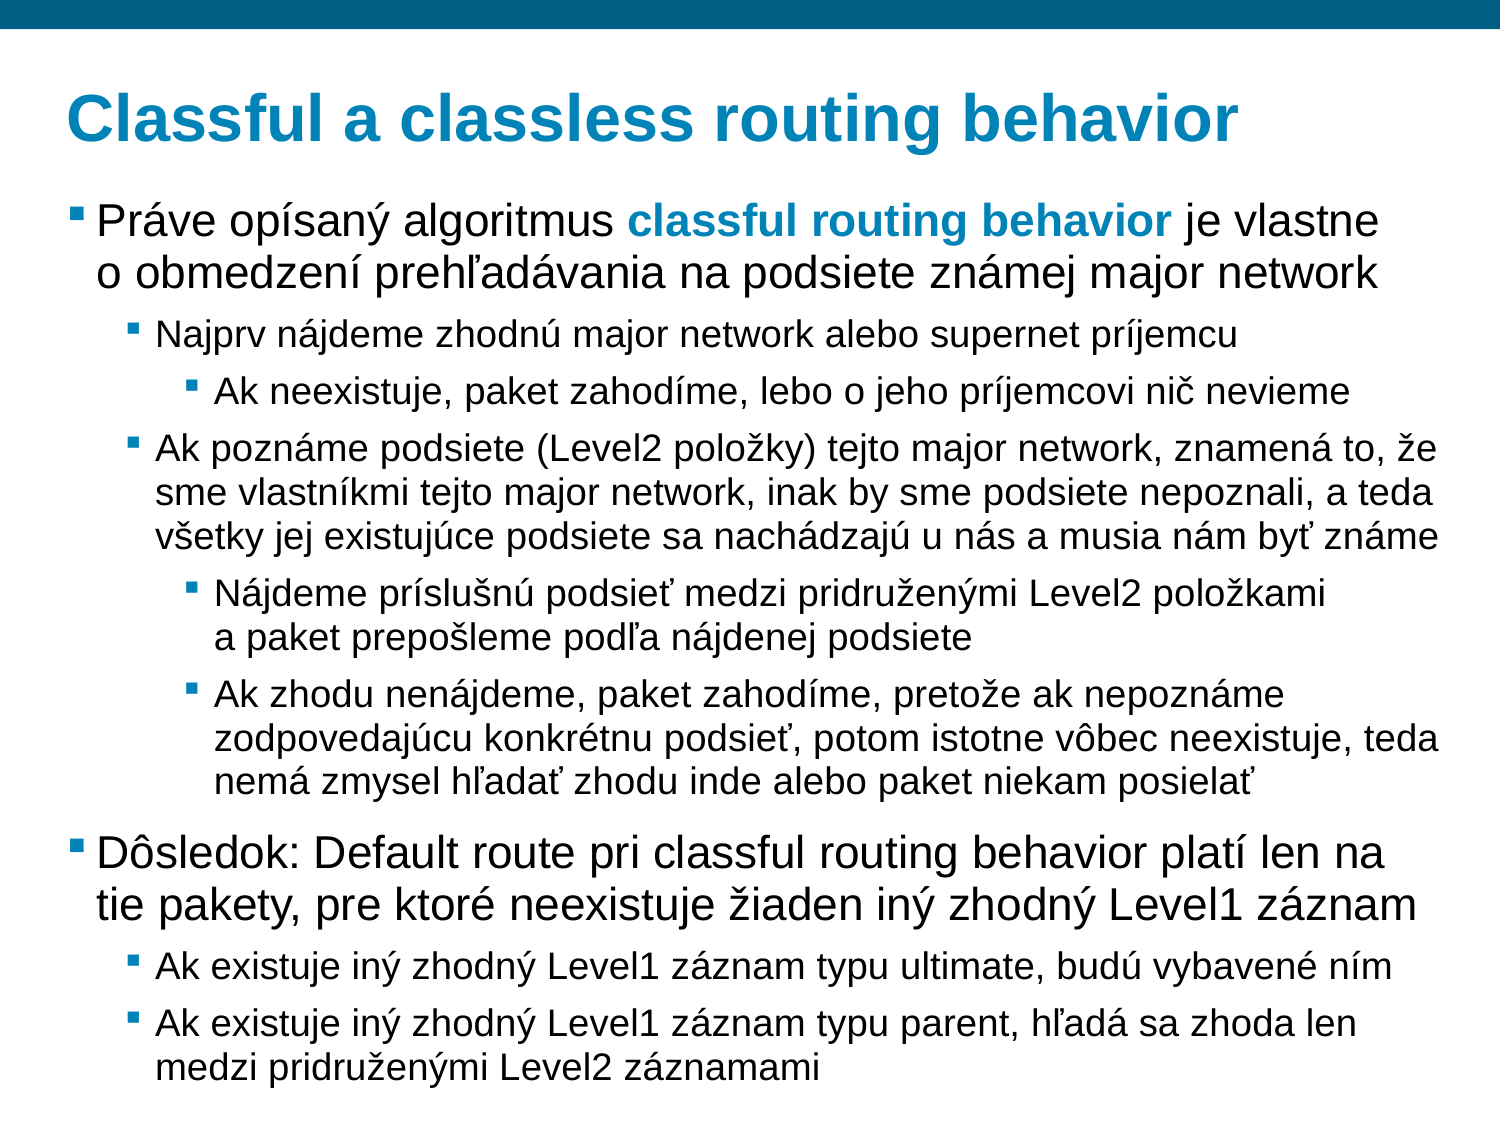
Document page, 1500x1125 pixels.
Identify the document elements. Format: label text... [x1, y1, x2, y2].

title Classful a classless routing behavior [53, 50, 1447, 163]
list Práve opísaný algoritmus classful routing behavior je vlastne o obmedzení prehľadávania na podsiete známej major network Najprv nájdeme zhodnú major network alebo supernet príjemcu Ak neexistuje, paket zahodíme, lebo o jeho príjemcovi nič nevieme Ak poznáme podsiete (Level2 položky) tejto major network, znamená to, že sme vlastníkmi tejto major network, inak by sme podsiete nepoznali, a teda všetky jej existujúce podsiete sa nachádzajú u nás a musia nám byť známe Nájdeme príslušnú podsieť medzi pridruženými Level2 položkami a paket prepošleme podľa nájdenej podsiete Ak zhodu nenájdeme, paket zahodíme, pretože ak nepoznáme zodpovedajúcu konkrétnu podsieť, potom istotne vôbec neexistuje, teda nemá zmysel hľadať zhodu inde alebo paket niekam posielať Dôsledok: Default route pri classful routing behavior platí len na tie pakety, pre ktoré neexistuje žiaden iný zhodný Level1 záznam Ak existuje iný zhodný Level1 záznam typu ultimate, budú vybavené ním Ak existuje iný zhodný Level1 záznam typu parent, hľadá sa zhoda len medzi pridruženými Level2 záznamami [53, 187, 1459, 1106]
